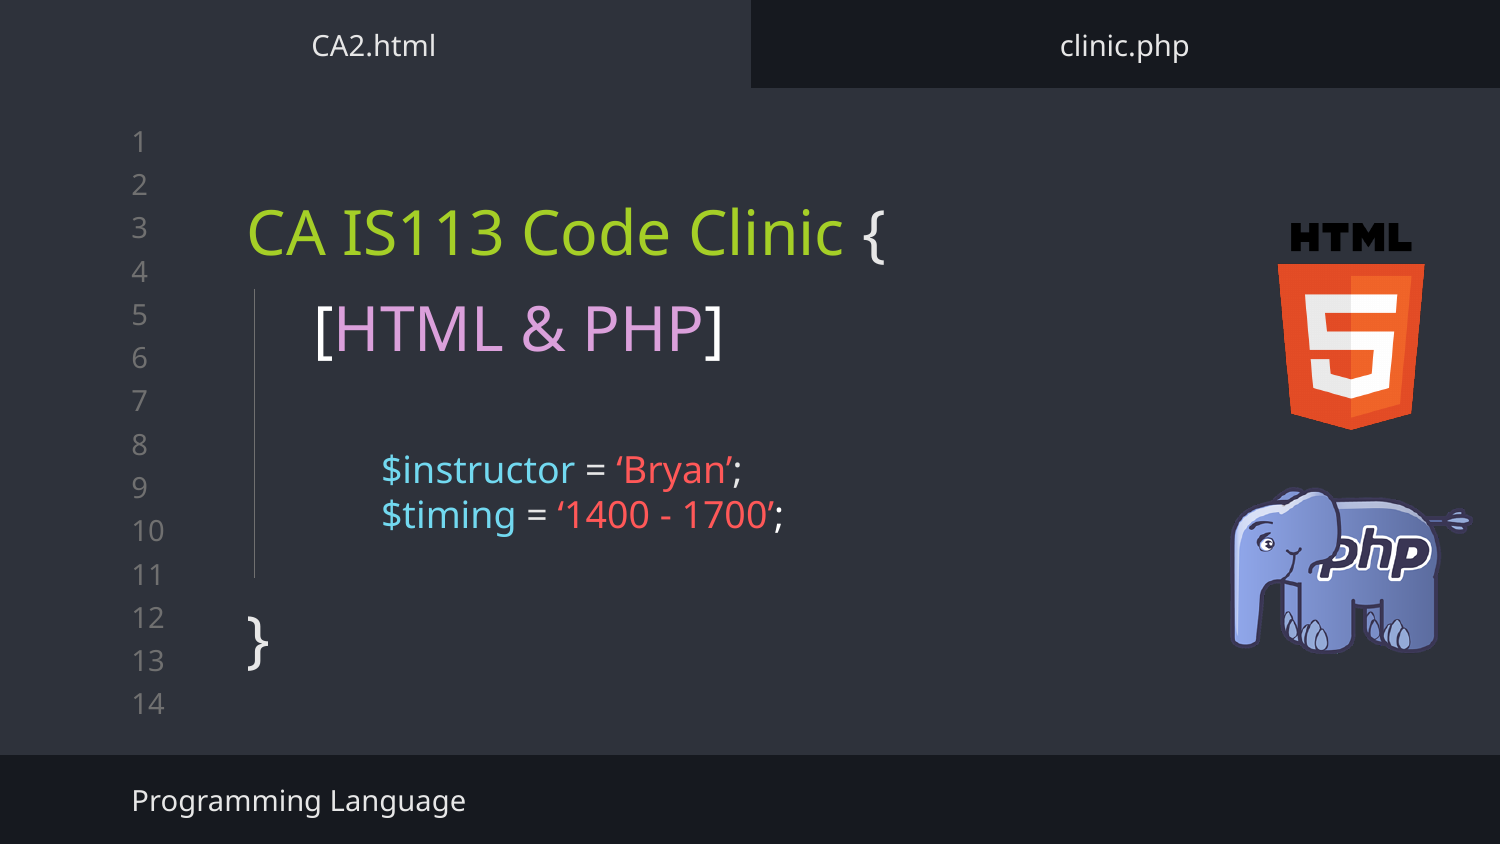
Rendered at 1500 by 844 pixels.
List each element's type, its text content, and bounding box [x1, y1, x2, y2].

subtitle [HTML & PHP] [316, 288, 1242, 365]
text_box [231, 288, 316, 690]
title CA IS113 Code Clinic { [231, 187, 1182, 273]
picture [1247, 222, 1455, 431]
subtitle $instructor = ‘Bryan’; $timing = ‘1400 - 1700’; [365, 453, 1384, 530]
picture [1230, 486, 1473, 654]
subtitle Programming Language [116, 770, 915, 829]
subtitle CA2.html [0, 15, 749, 74]
subtitle clinic.php [750, 15, 1500, 74]
